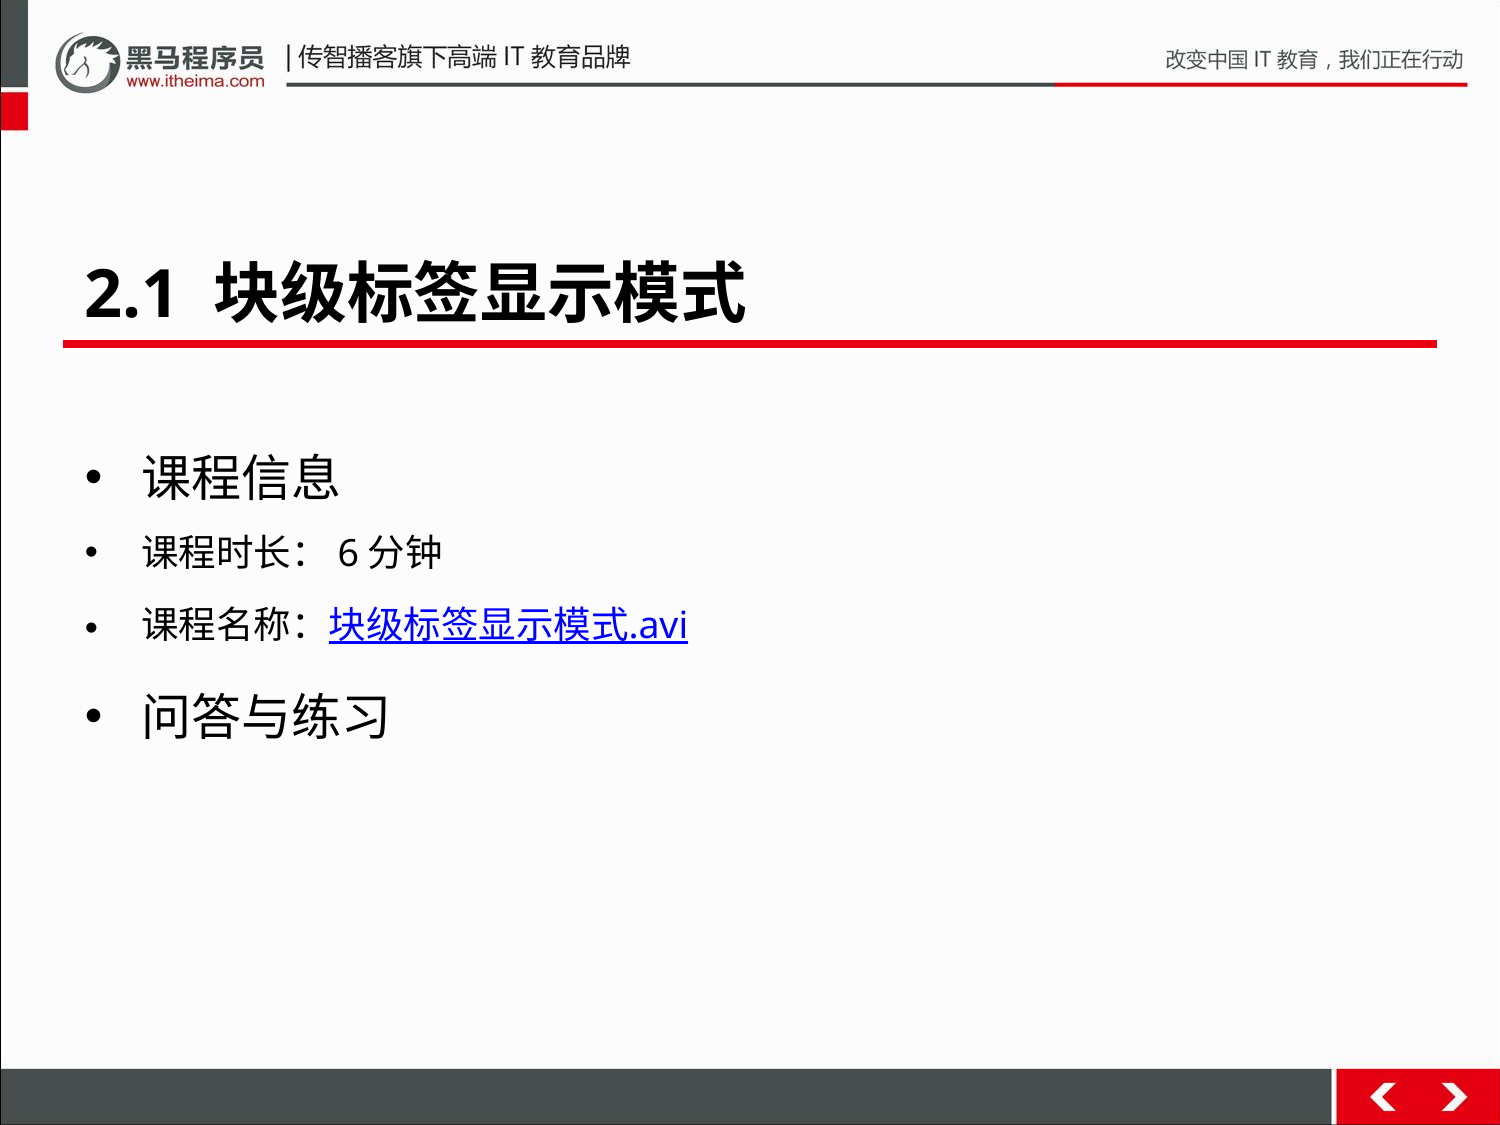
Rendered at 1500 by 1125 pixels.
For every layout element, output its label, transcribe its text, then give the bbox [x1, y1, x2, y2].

text_box 课程信息 课程时长：6分钟 课程名称：块级标签显示模式.avi 问答与练习 [69, 408, 1451, 753]
picture [0, 0, 1500, 1125]
text_box 2.1 块级标签显示模式 [70, 243, 1382, 339]
